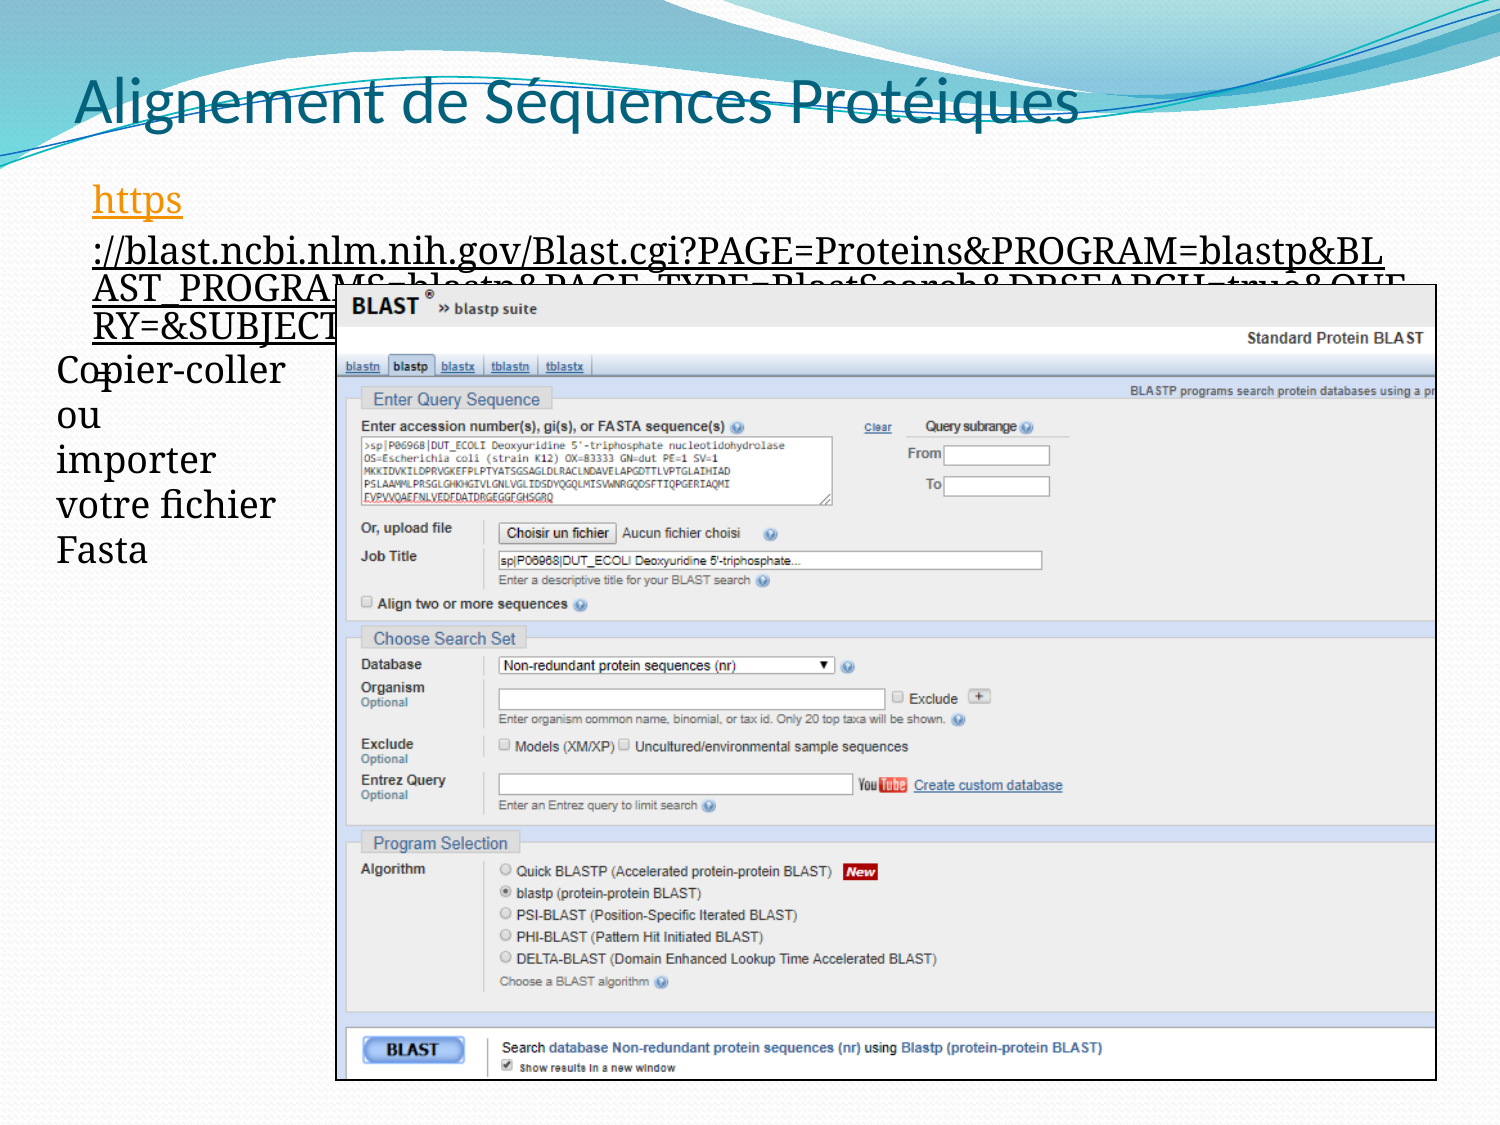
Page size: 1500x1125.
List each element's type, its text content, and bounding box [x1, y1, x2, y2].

picture [336, 284, 1436, 1080]
text_box https://blast.ncbi.nlm.nih.gov/Blast.cgi?PAGE=Proteins&PROGRAM=blastp&BLAST_PROGRAMS=blastp&PAGE_TYPE=BlastSearch&DBSEARCH=true&QUERY=&SUBJECTS= [77, 168, 1425, 331]
title Alignement de Séquences Protéiques [74, 42, 1425, 138]
text_box Copier-coller ou importer votre fichier Fasta [41, 338, 313, 579]
